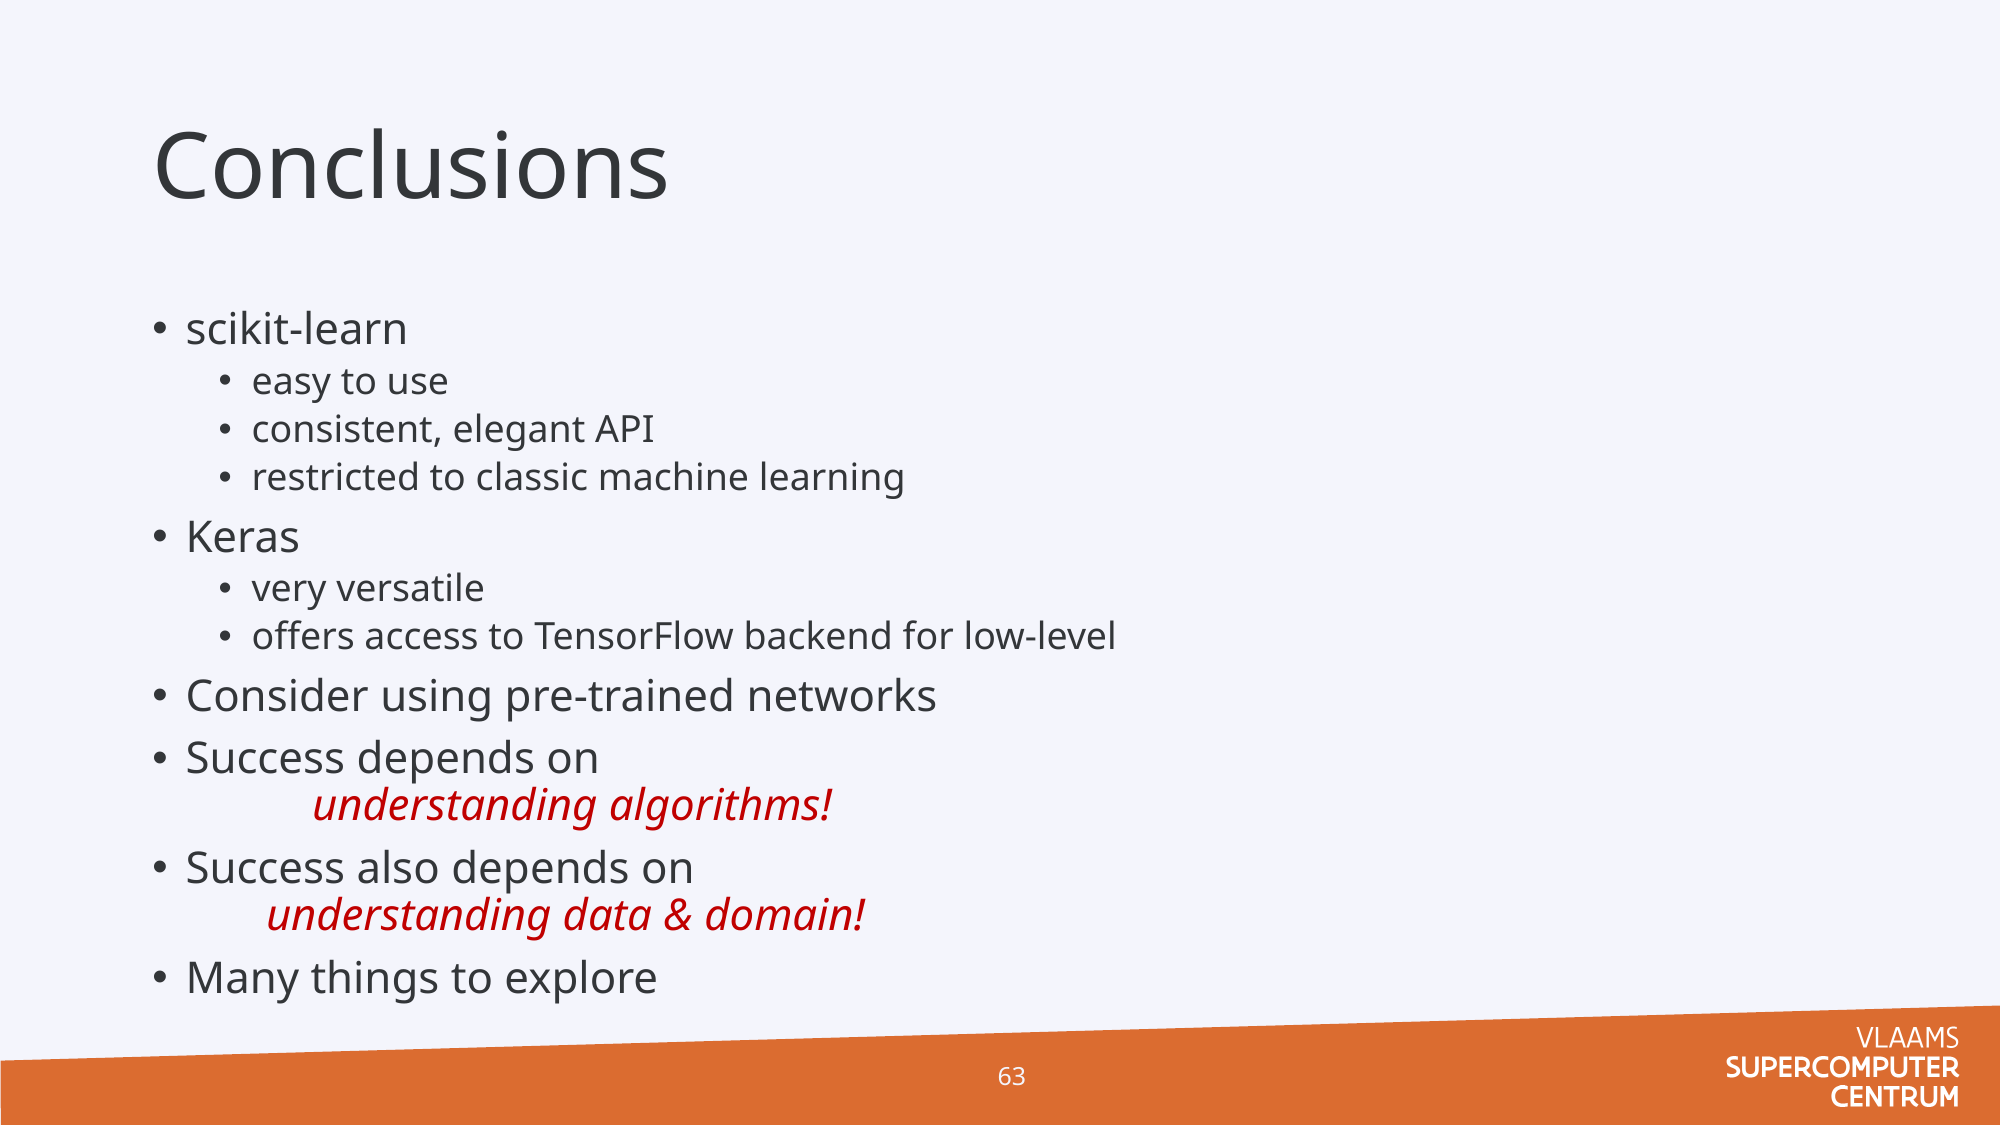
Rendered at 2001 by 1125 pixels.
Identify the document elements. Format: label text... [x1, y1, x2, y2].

title Conclusions [137, 59, 1863, 278]
list scikit-learn easy to use consistent, elegant API restricted to classic machine learning Keras very versatile offers access to TensorFlow backend for low-level Consider using pre-trained networks Success depends on understanding algorithms! Success also depends on understanding data & domain! Many things to explore [137, 299, 1863, 1014]
picture [1725, 1021, 1960, 1117]
slide_number 63 [958, 1047, 1042, 1108]
